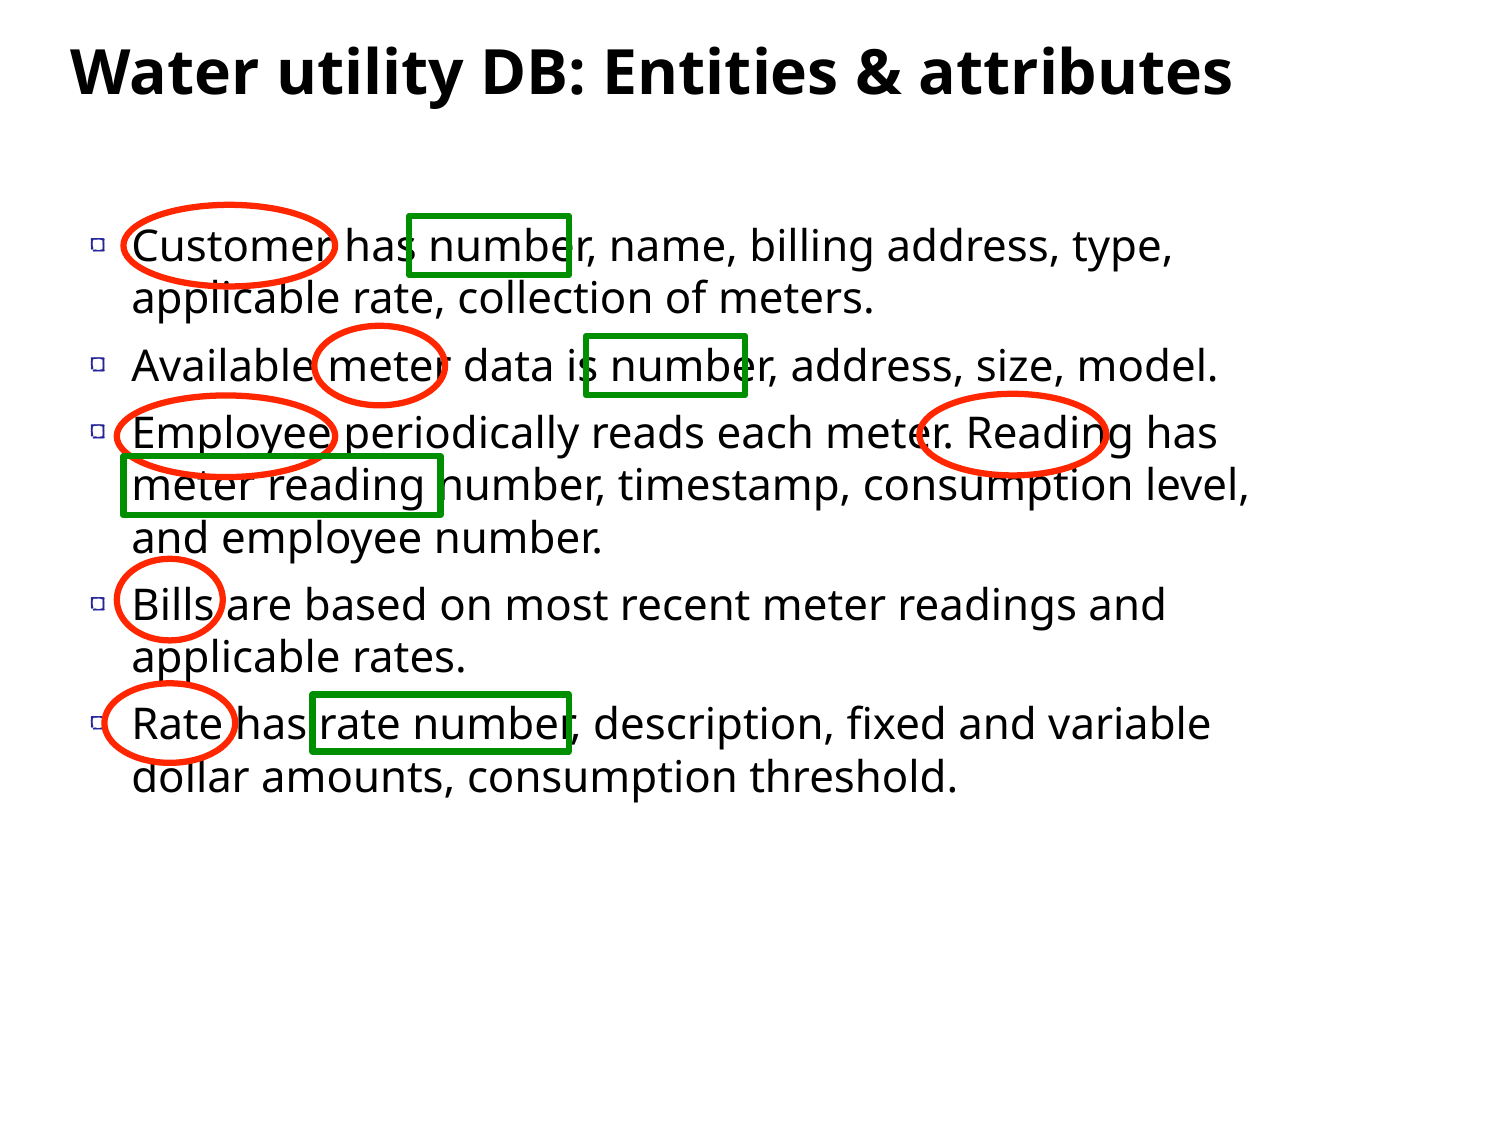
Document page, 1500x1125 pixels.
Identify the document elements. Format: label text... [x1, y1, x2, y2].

text_box [123, 204, 336, 287]
text_box [123, 456, 441, 516]
text_box Water utility DB: Entities & attributes [63, 24, 1336, 114]
picture [90, 422, 108, 439]
text_box Customer has number, name, billing address, type, applicable rate, collection of meters. Available meter data is number, address, size, model. Employee periodically reads each meter. Reading has meter reading number, timestamp, consumption level, and employee number. Bills are based on most recent meter readings and applicable rates. Rate has rate number, description, fixed and variable dollar amounts, consumption threshold. [77, 210, 1323, 809]
text_box [409, 215, 569, 276]
picture [90, 595, 108, 611]
text_box [919, 393, 1107, 476]
text_box [312, 694, 569, 752]
text_box [116, 395, 336, 456]
text_box [585, 335, 746, 396]
picture [90, 714, 105, 730]
picture [90, 355, 108, 372]
picture [90, 236, 108, 252]
text_box [116, 558, 223, 641]
text_box [314, 325, 446, 406]
text_box [104, 683, 236, 763]
